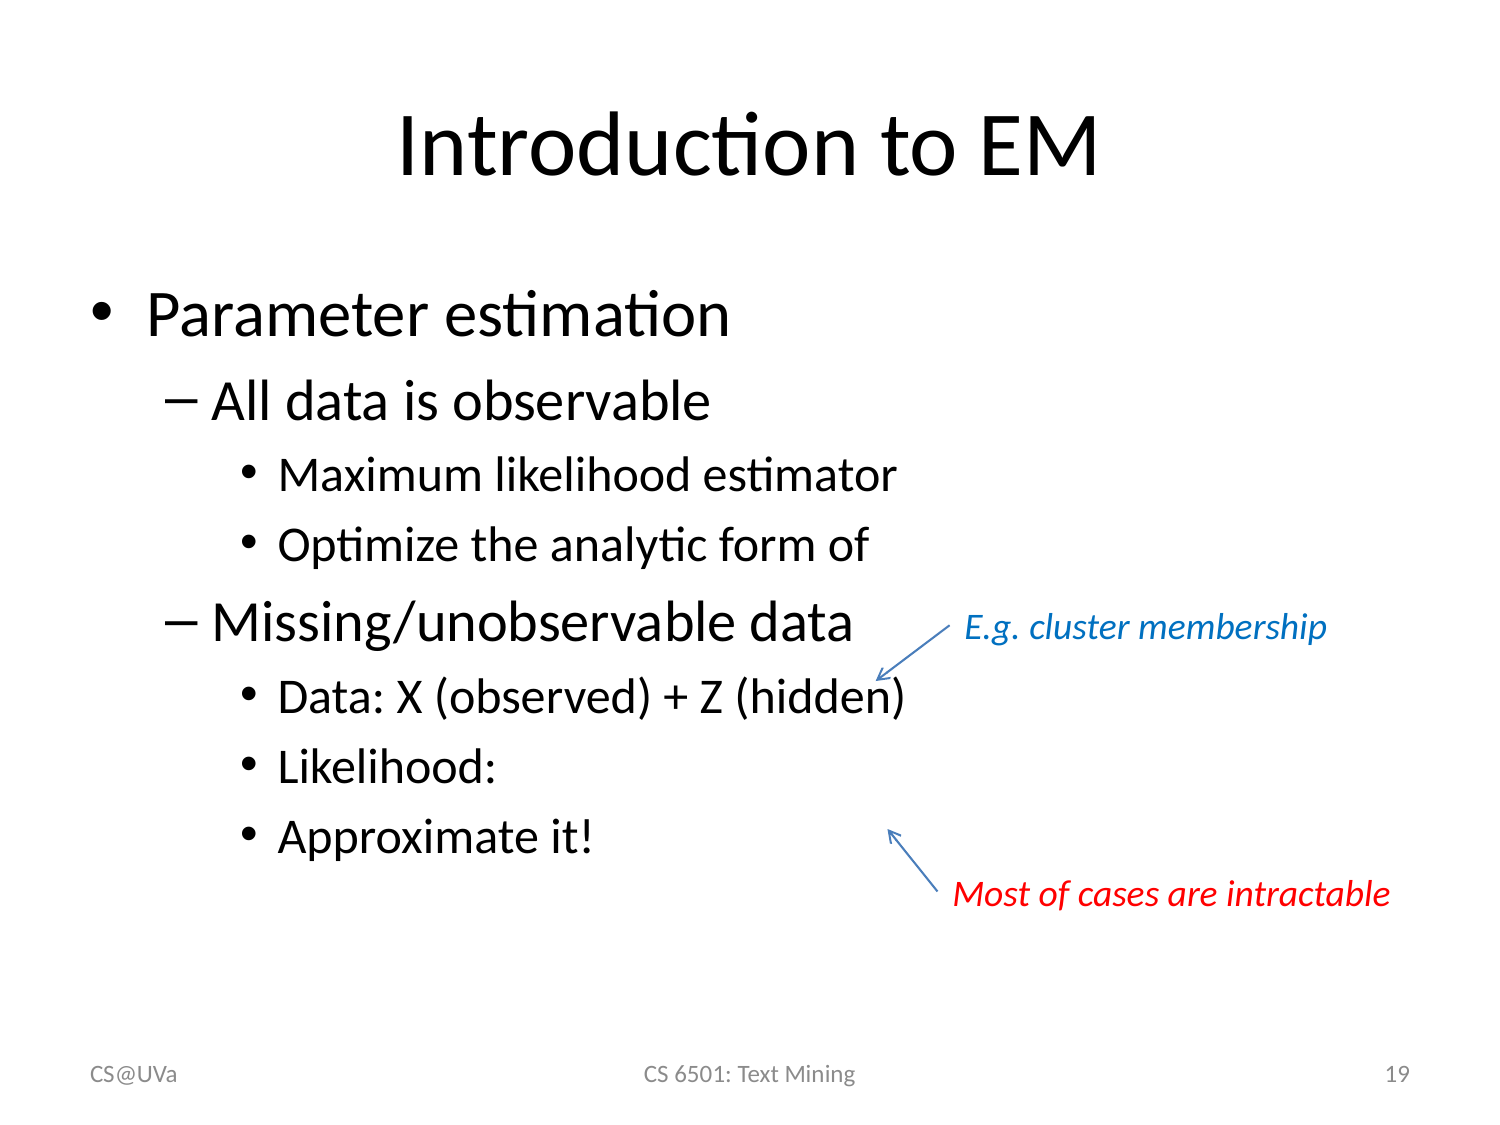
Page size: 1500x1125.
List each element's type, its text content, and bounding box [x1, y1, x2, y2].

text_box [887, 828, 1426, 922]
slide_number CS@UVa [75, 1042, 425, 1103]
footer CS 6501: Text Mining [512, 1042, 988, 1103]
slide_number 19 [1074, 1042, 1425, 1103]
title Introduction to EM [75, 45, 1425, 233]
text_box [875, 594, 1438, 682]
